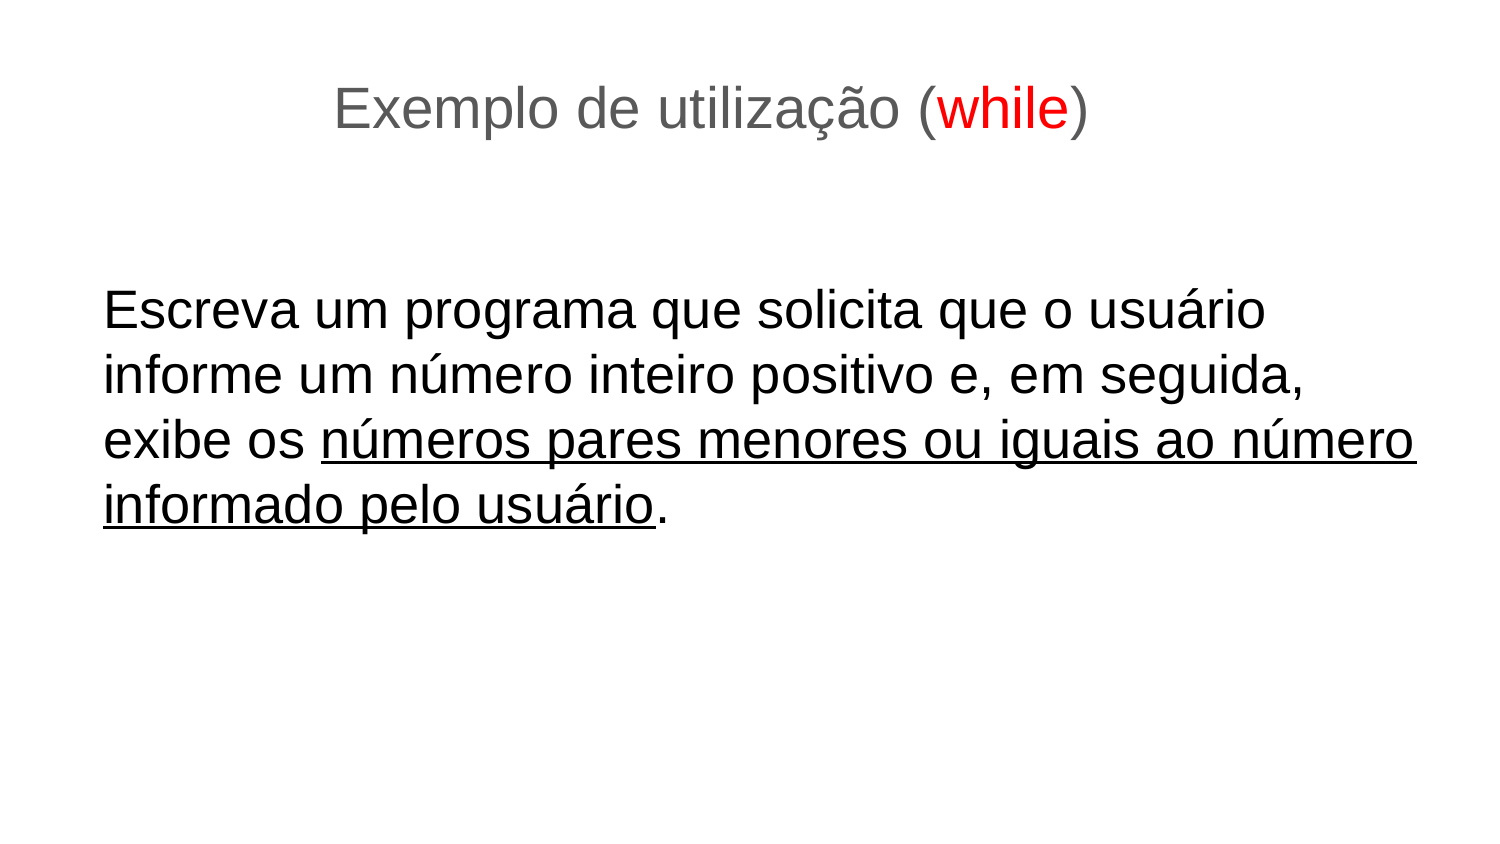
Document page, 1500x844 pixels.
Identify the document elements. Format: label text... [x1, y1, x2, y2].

subtitle Exemplo de utilização (while) [12, 55, 1411, 186]
title Escreva um programa que solicita que o usuário informe um número inteiro positivo e, em seguida, exibe os números pares menores ou iguais ao número informado pelo usuário. [88, 255, 1453, 549]
